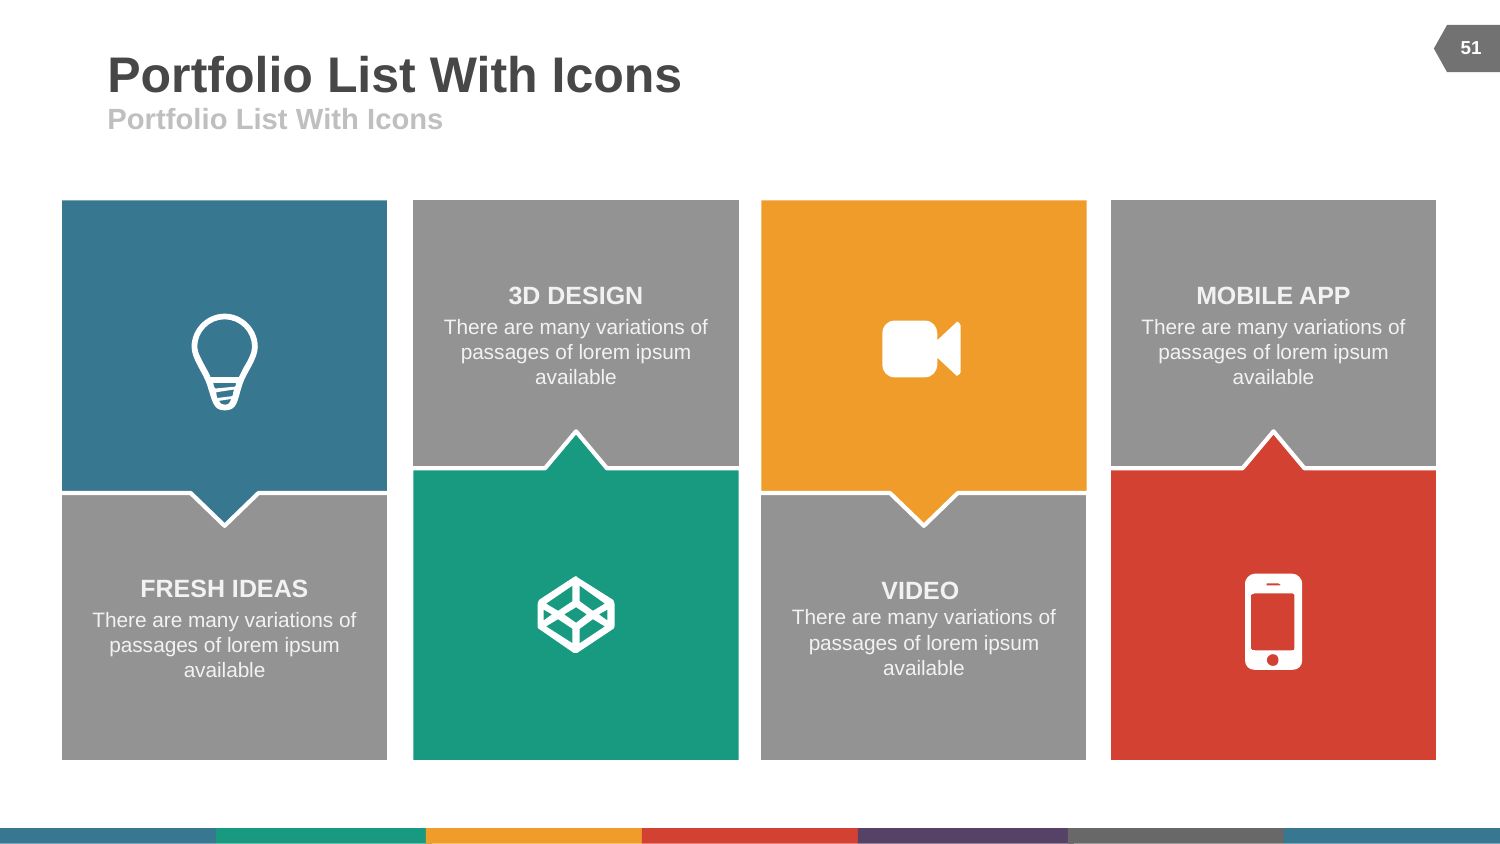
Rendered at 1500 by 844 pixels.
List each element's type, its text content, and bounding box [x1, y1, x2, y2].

text_box [1245, 573, 1303, 670]
text_box 3D DESIGN There are many variations of passages of lorem ipsum available [409, 196, 743, 466]
text_box FRESH IDEAS There are many variations of passages of lorem ipsum available [58, 495, 391, 764]
text_box [537, 576, 615, 653]
text_box [57, 196, 392, 528]
text_box [882, 320, 961, 378]
list Portfolio List With Icons [107, 101, 783, 135]
title Portfolio List With Icons [107, 43, 1033, 102]
text_box VIDEO There are many variations of passages of lorem ipsum available [757, 495, 1091, 764]
text_box [1106, 429, 1441, 765]
text_box [757, 196, 1091, 528]
text_box [191, 313, 258, 411]
text_box MOBILE APP There are many variations of passages of lorem ipsum available [1107, 196, 1440, 466]
slide_number 51 [1439, 24, 1500, 70]
text_box [409, 429, 743, 765]
